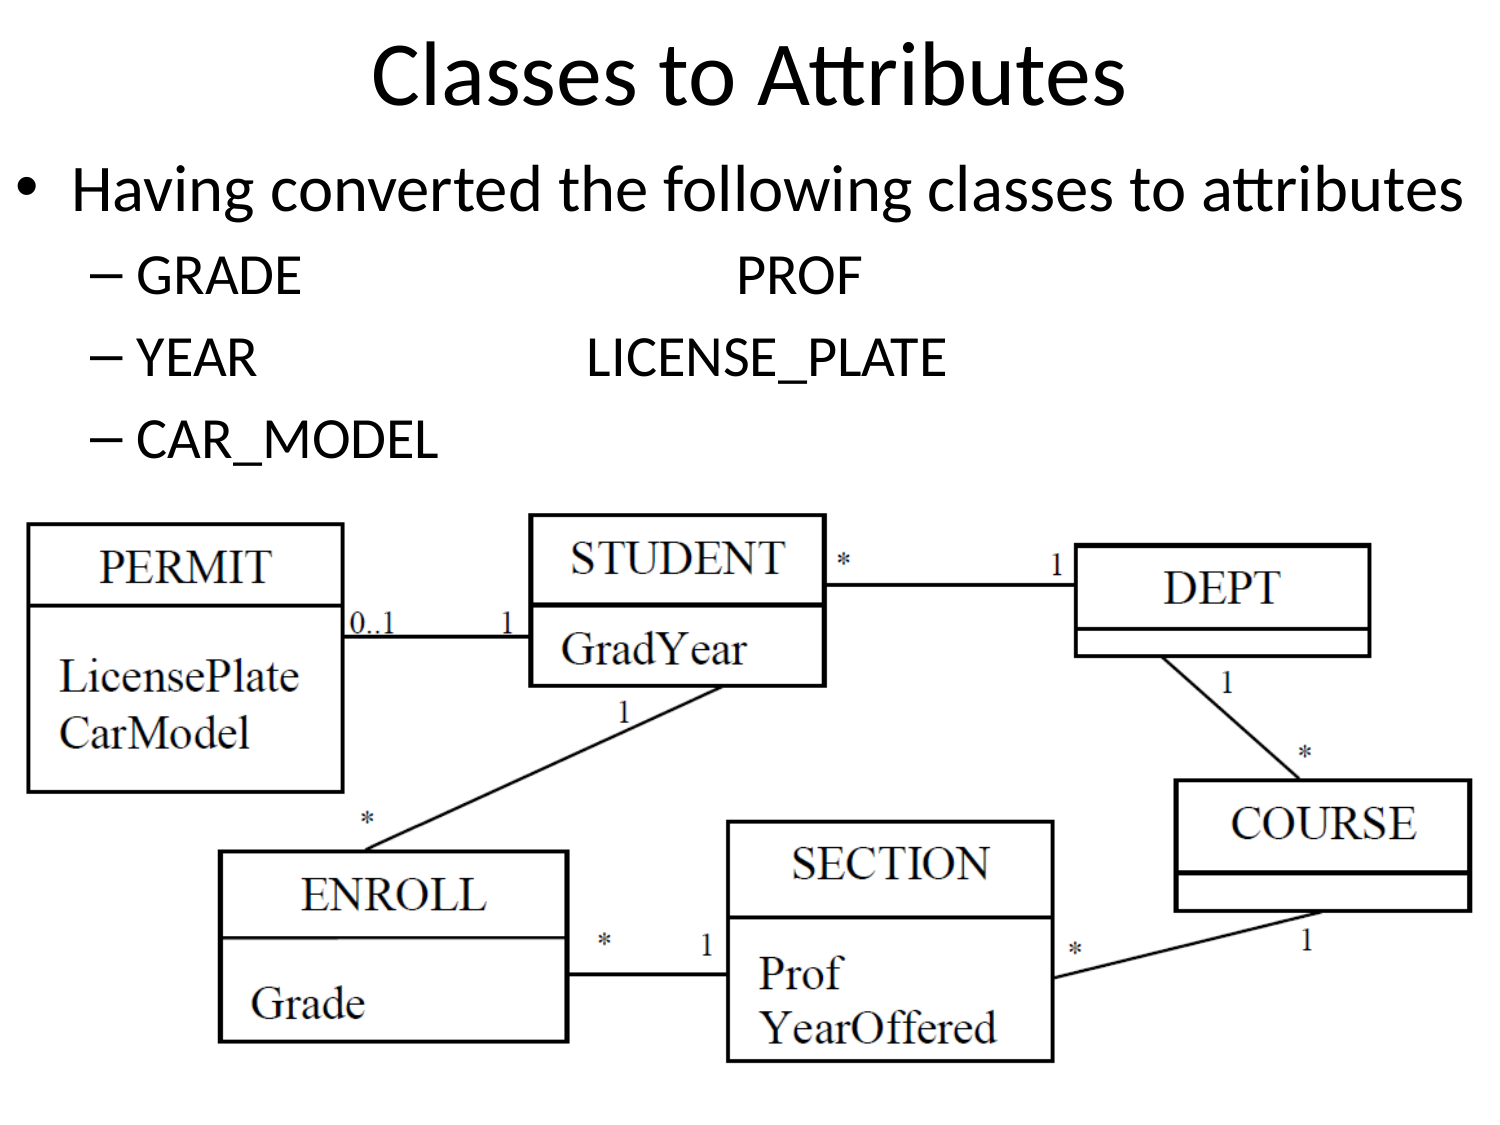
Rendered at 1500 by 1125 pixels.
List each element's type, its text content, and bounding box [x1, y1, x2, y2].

list Having converted the following classes to attributes GRADE PROF YEAR LICENSE_PLATE CAR_MODEL [0, 137, 1500, 1125]
title Classes to Attributes [0, 0, 1500, 137]
picture [24, 512, 1476, 1068]
